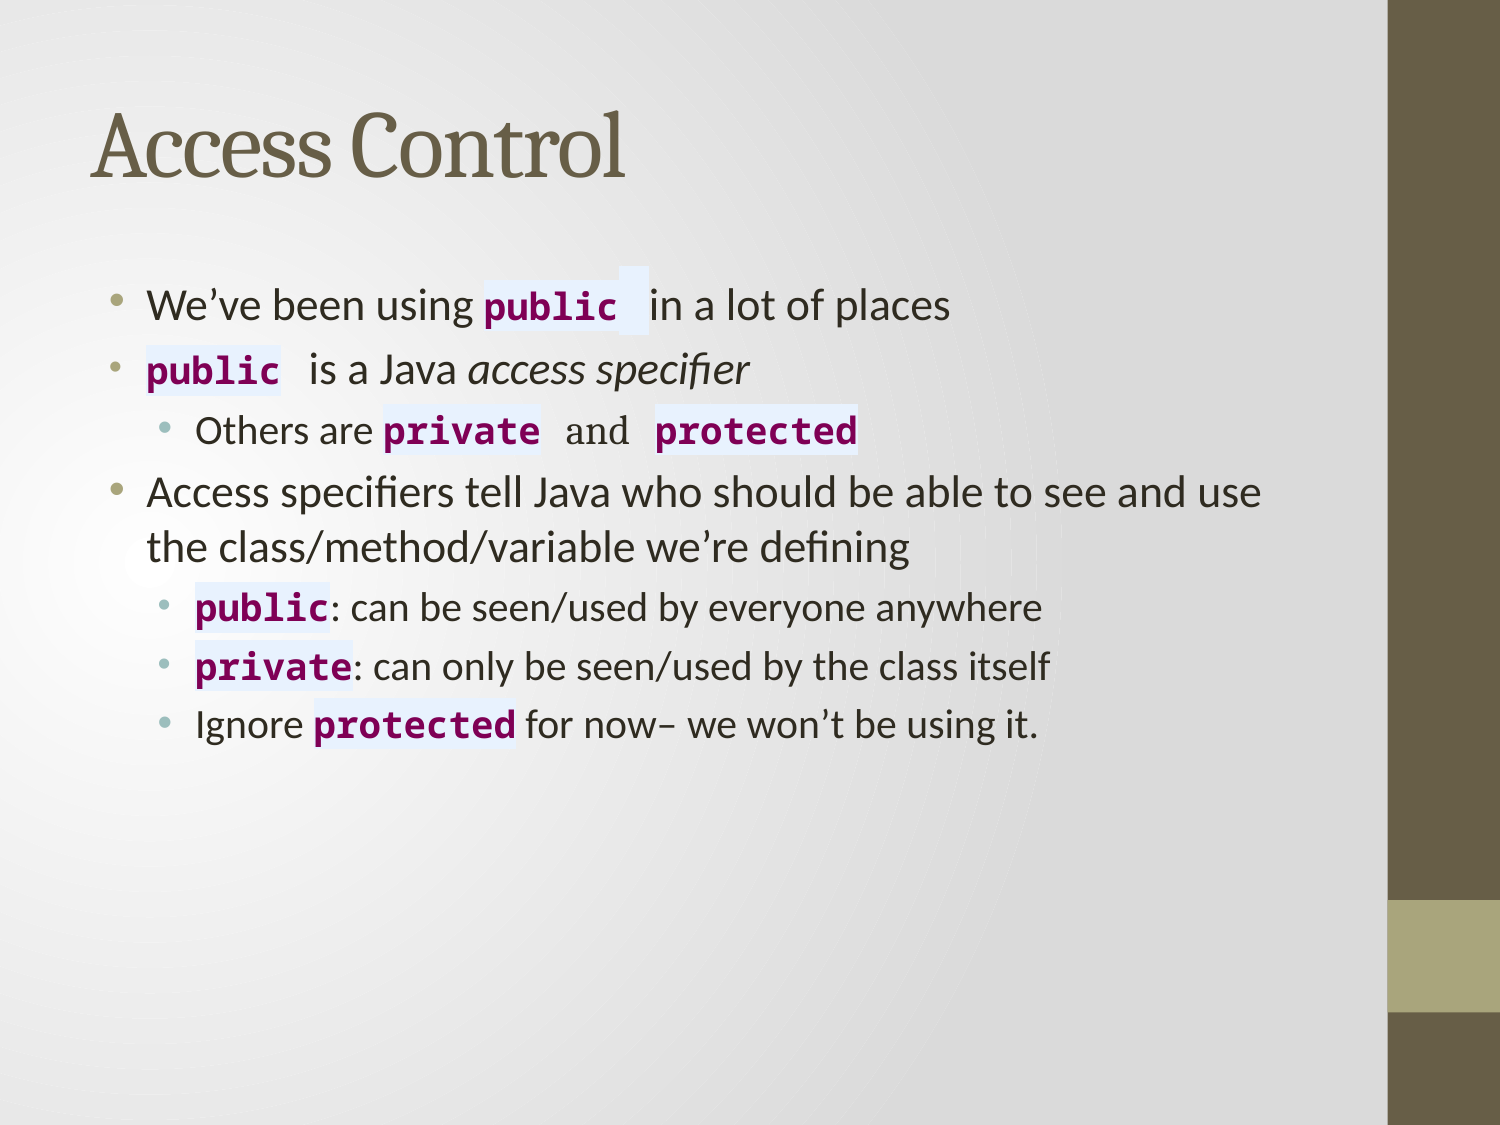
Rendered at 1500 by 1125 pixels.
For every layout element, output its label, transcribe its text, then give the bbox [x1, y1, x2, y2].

list We’ve been using public in a lot of places public is a Java access specifier Others are private and protected Access specifiers tell Java who should be able to see and use the class/method/variable we’re defining public: can be seen/used by everyone anywhere private: can only be seen/used by the class itself Ignore protected for now– we won’t be using it. [75, 262, 1325, 1050]
title Access Control [75, 45, 1325, 233]
